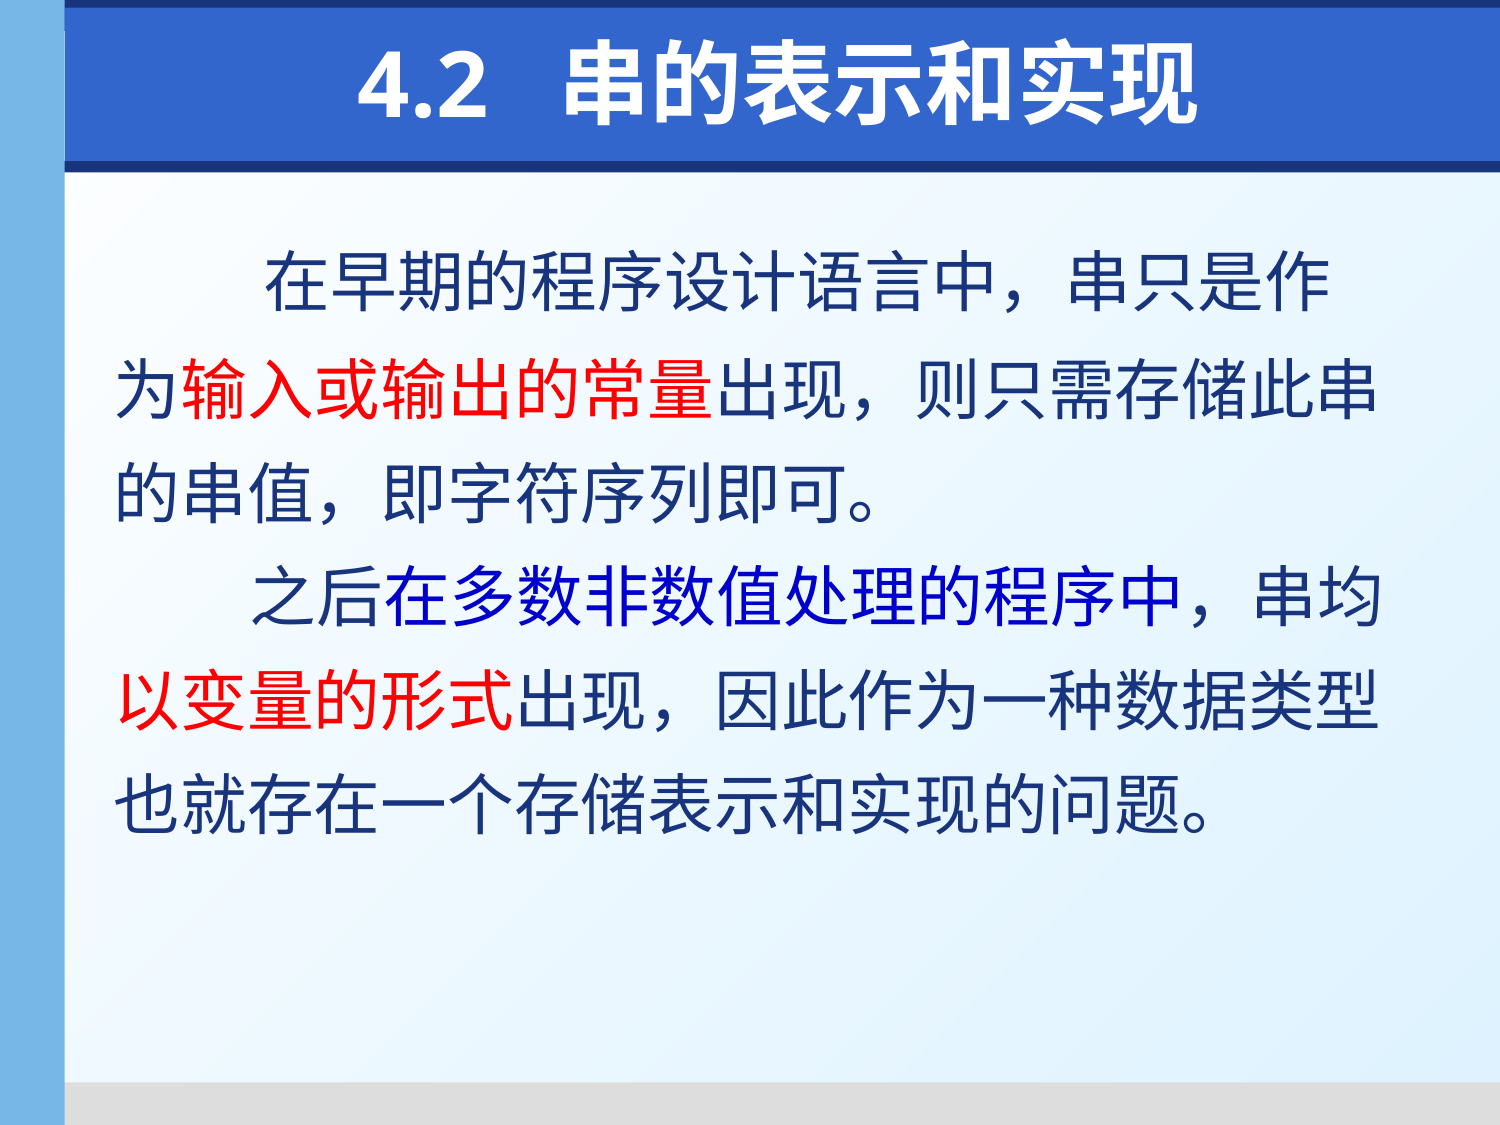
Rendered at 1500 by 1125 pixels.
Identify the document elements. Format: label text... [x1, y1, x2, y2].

text_box 4.2 串的表示和实现 [88, 18, 1471, 149]
text_box 在早期的程序设计语言中，串只是作为输入或输出的常量出现，则只需存储此串的串值，即字符序列即可。 之后在多数非数值处理的程序中，串均以变量的形式出现，因此作为一种数据类型也就存在一个存储表示和实现的问题。 [98, 186, 1412, 851]
